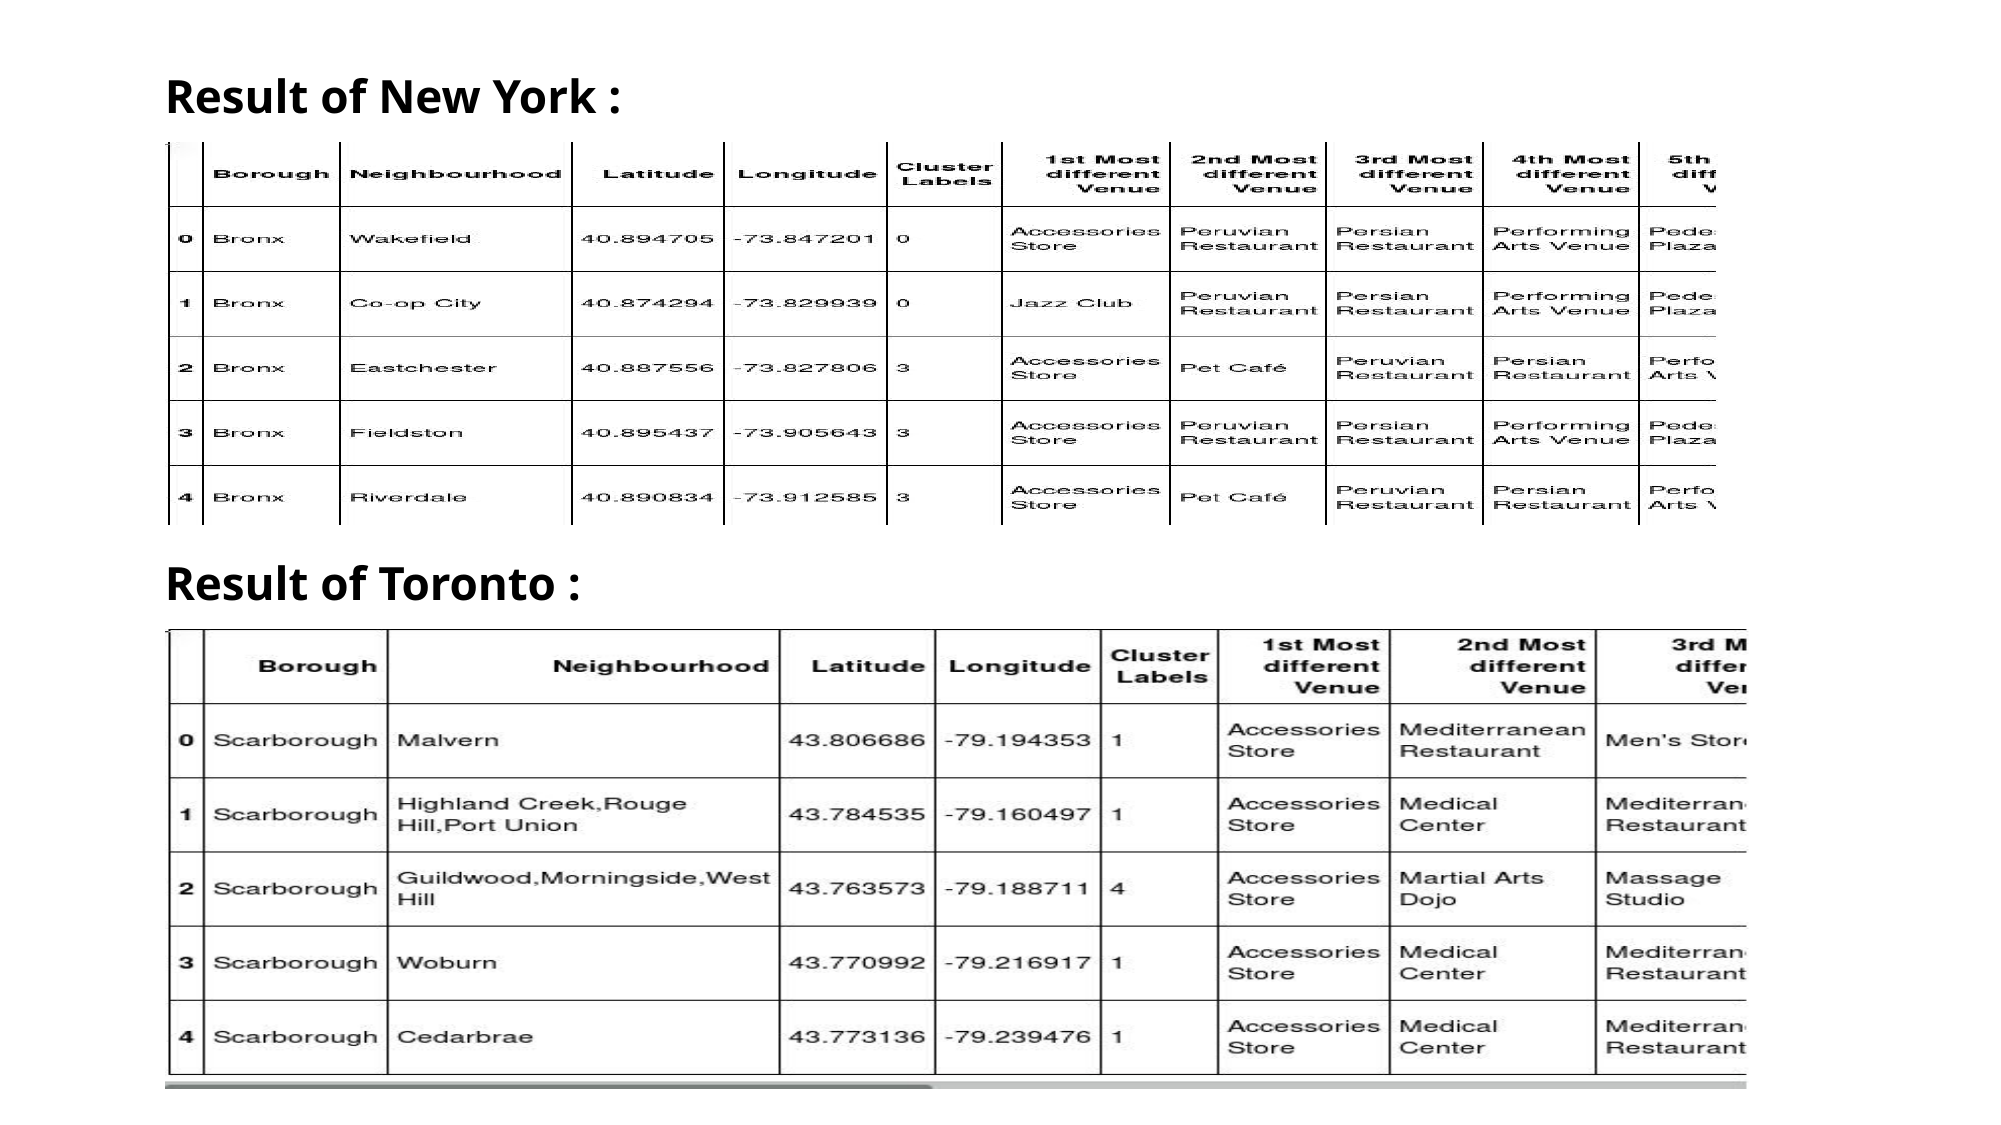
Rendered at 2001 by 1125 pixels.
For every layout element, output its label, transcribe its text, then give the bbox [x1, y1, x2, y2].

text_box Result of New York : [150, 60, 1080, 176]
text_box Result of Toronto : [150, 547, 975, 722]
picture [164, 629, 1756, 1089]
picture [164, 142, 1741, 525]
